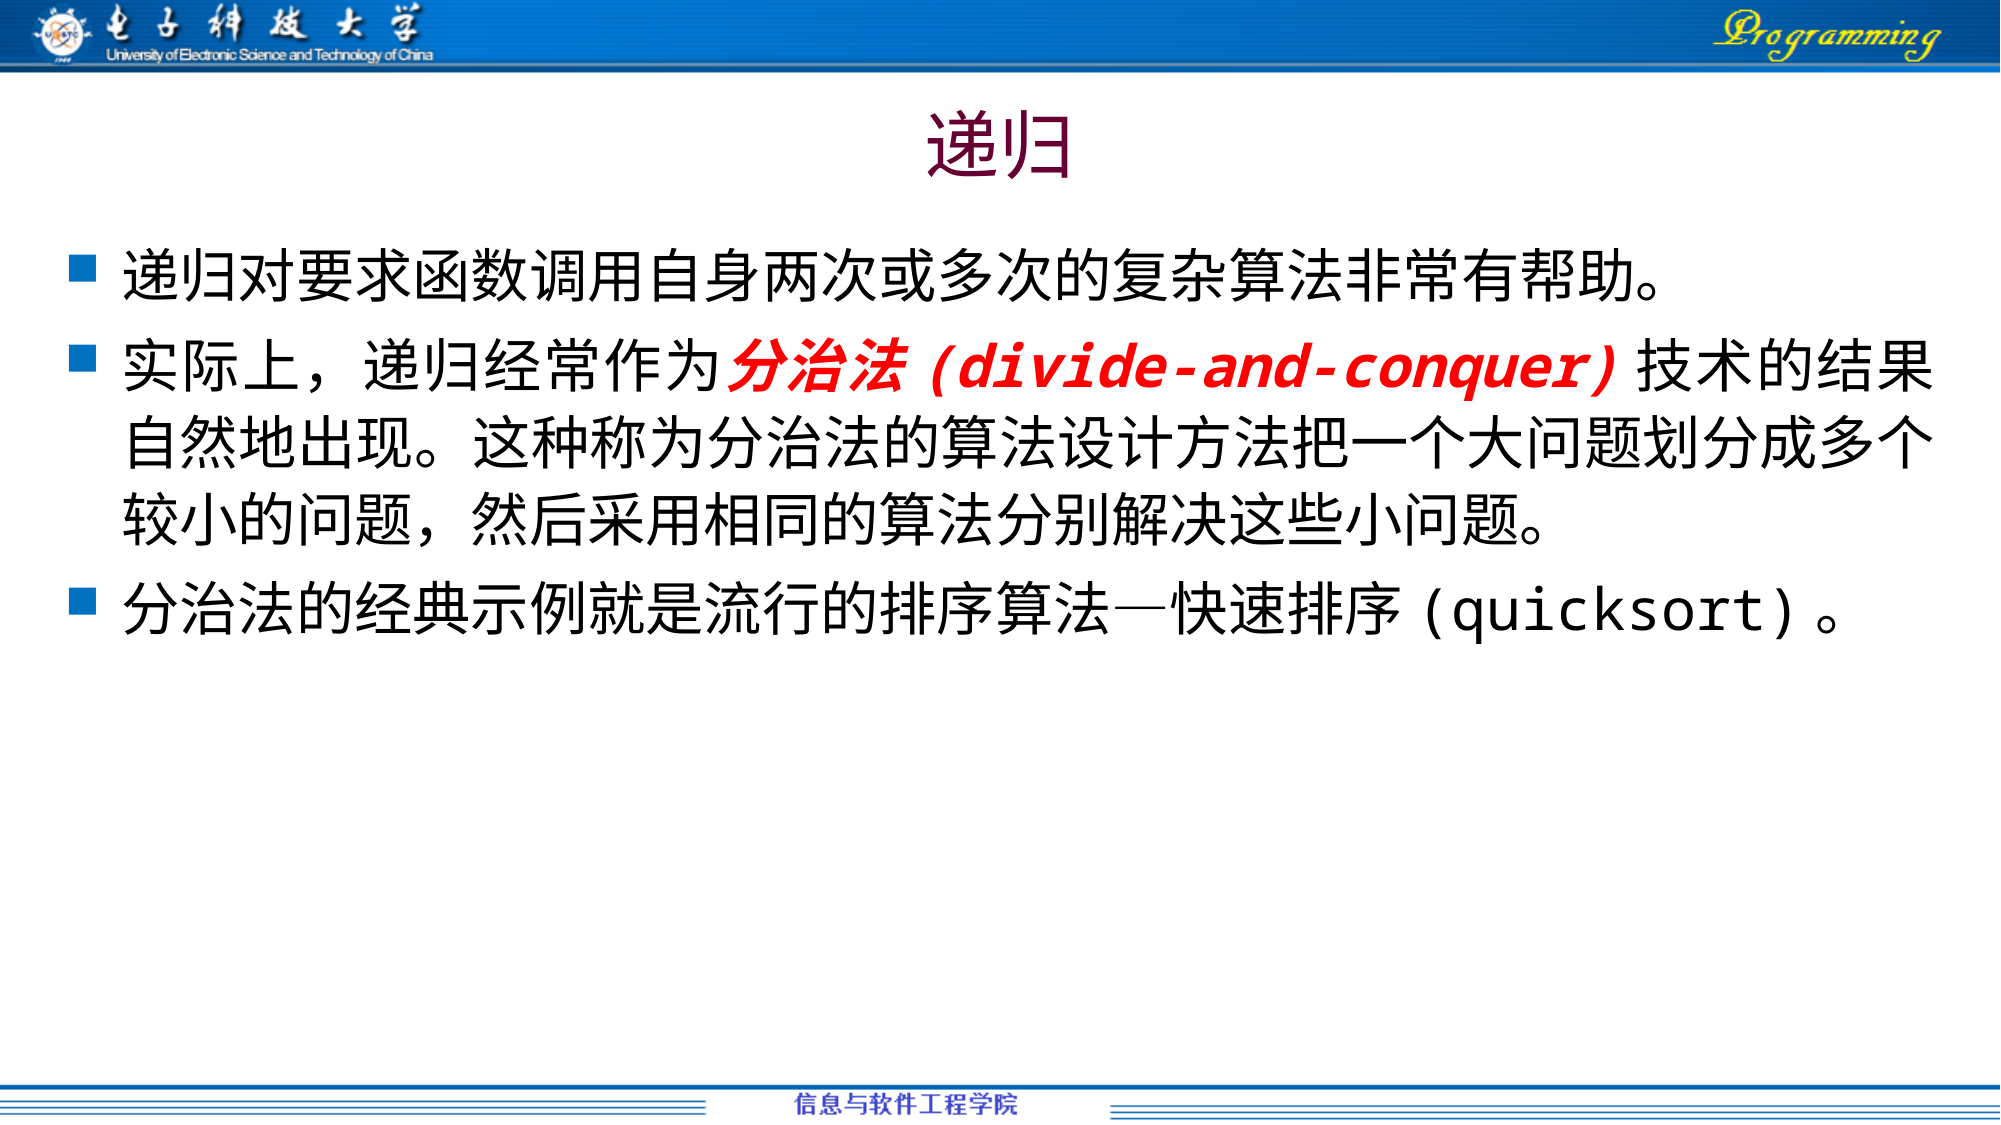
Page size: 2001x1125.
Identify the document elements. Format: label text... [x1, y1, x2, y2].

picture [0, 0, 2000, 1125]
title 递归 [150, 87, 1850, 200]
list 递归对要求函数调用自身两次或多次的复杂算法非常有帮助。 实际上，递归经常作为分治法(divide-and-conquer)技术的结果自然地出现。这种称为分治法的算法设计方法把一个大问题划分成多个较小的问题，然后采用相同的算法分别解决这些小问题。 分治法的经典示例就是流行的排序算法—快速排序(quicksort)。 [50, 224, 1950, 1075]
